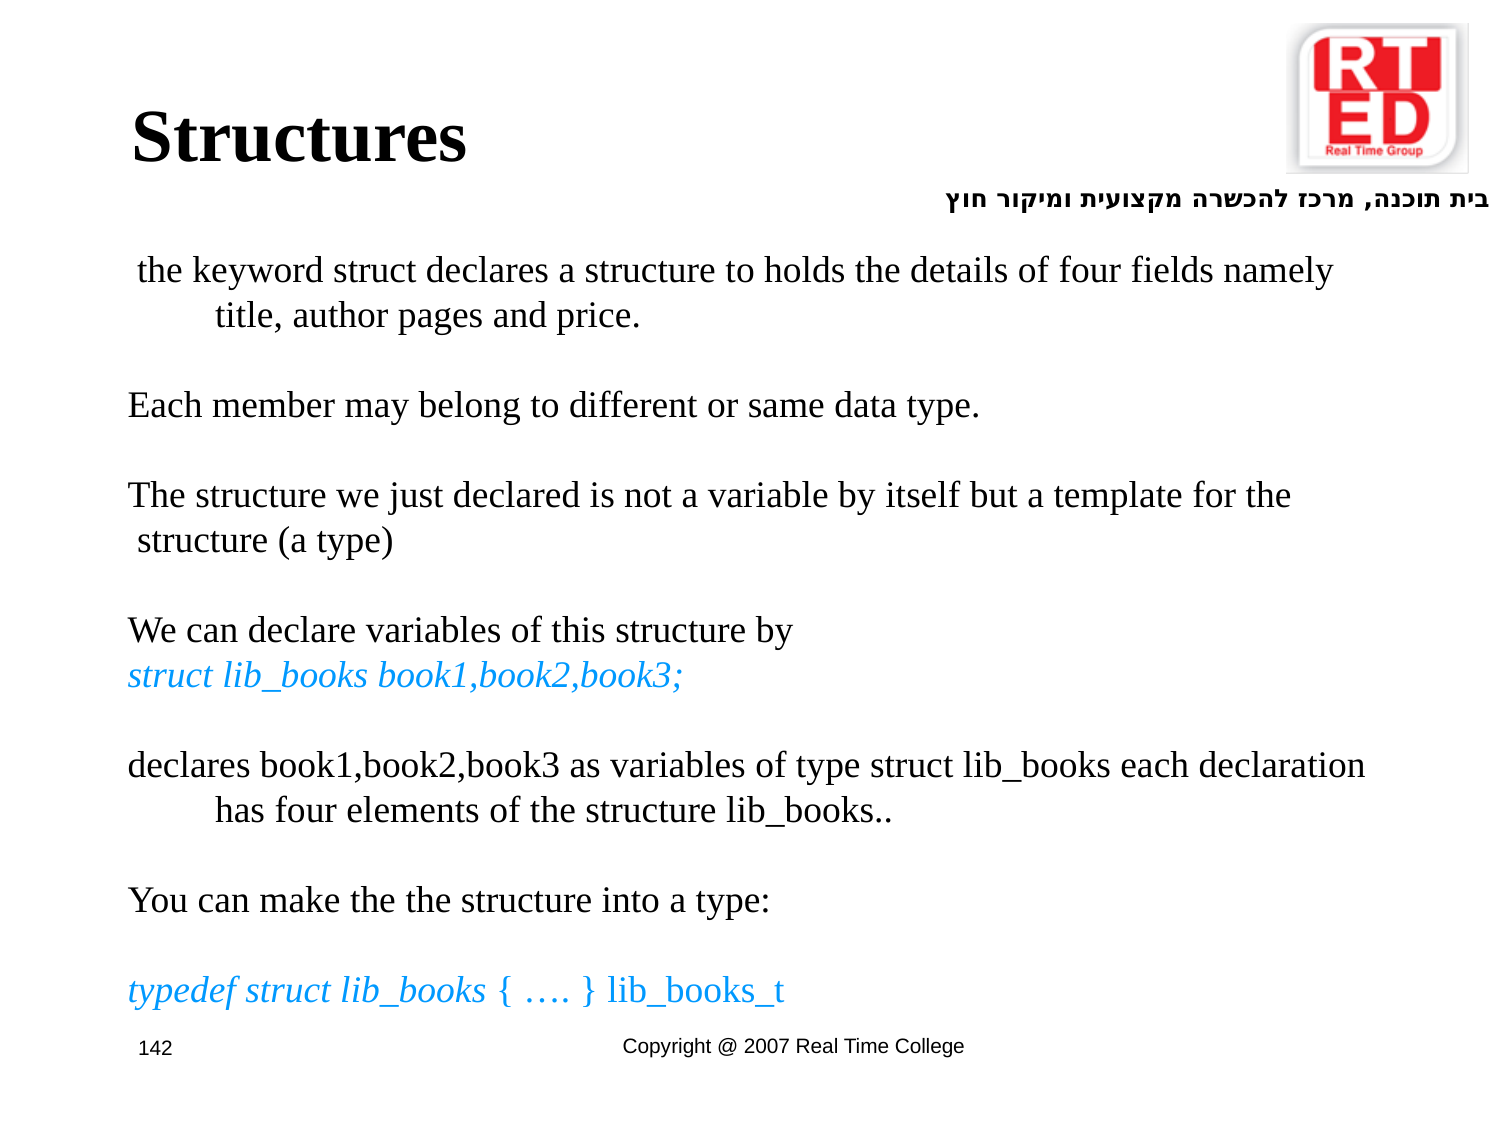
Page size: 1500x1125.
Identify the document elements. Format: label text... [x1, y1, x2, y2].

title Structures [0, 37, 938, 225]
text_box 142 [0, 1026, 188, 1102]
picture [1286, 23, 1470, 175]
text_box Copyright @ 2007 Real Time College [549, 1024, 1038, 1100]
list the keyword struct declares a structure to holds the details of four fields namely title, author pages and price. Each member may belong to different or same data type. The structure we just declared is not a variable by itself but a template for the structure (a type) We can declare variables of this structure by struct lib_books book1,book2,book3; declares book1,book2,book3 as variables of type struct lib_books each declaration has four elements of the structure lib_books.. You can make the the structure into a type: typedef struct lib_books { …. } lib_books_t [112, 237, 1388, 981]
